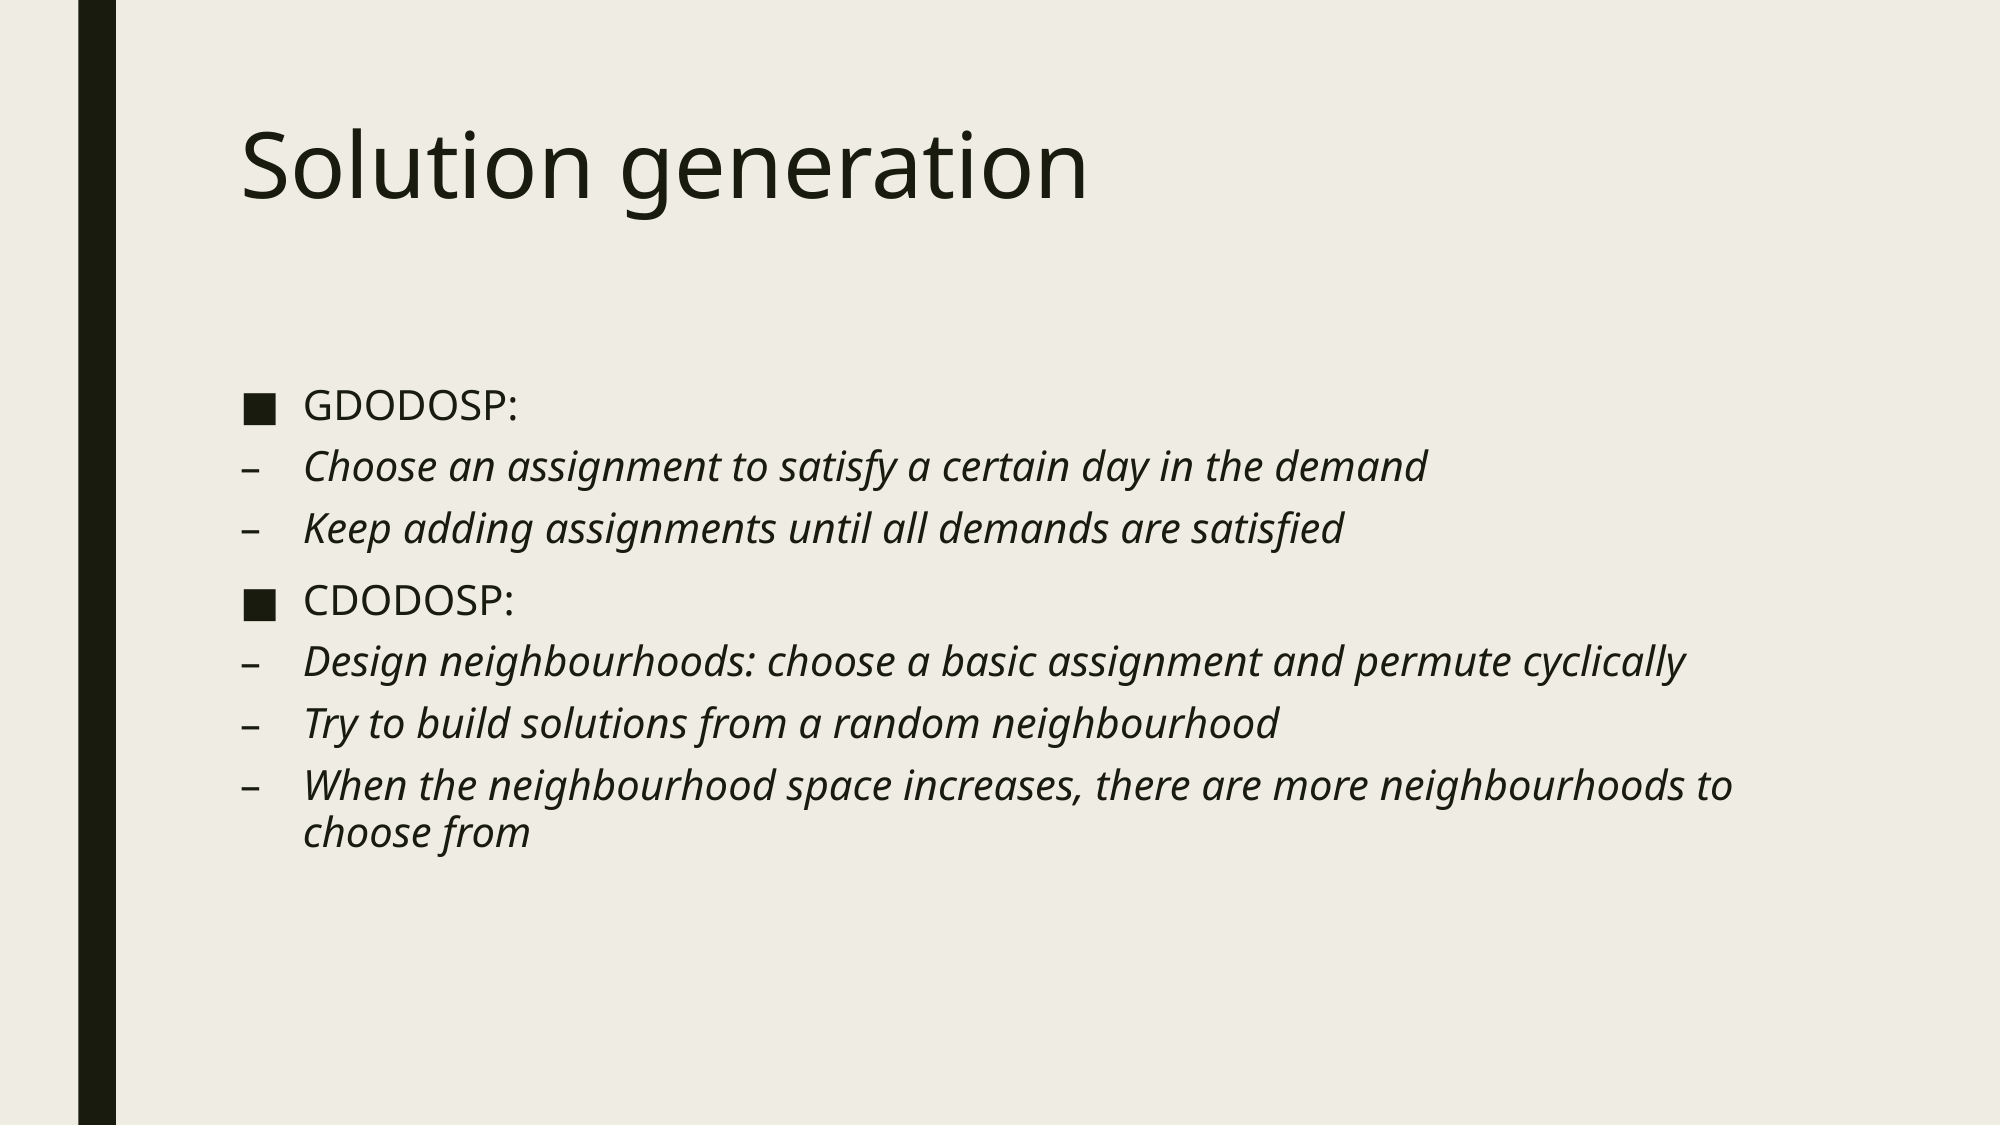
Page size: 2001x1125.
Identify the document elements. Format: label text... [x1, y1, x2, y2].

title Solution generation [225, 112, 1800, 357]
list GDODOSP: Choose an assignment to satisfy a certain day in the demand Keep adding assignments until all demands are satisfied CDODOSP: Design neighbourhoods: choose a basic assignment and permute cyclically Try to build solutions from a random neighbourhood When the neighbourhood space increases, there are more neighbourhoods to choose from [225, 375, 1800, 963]
